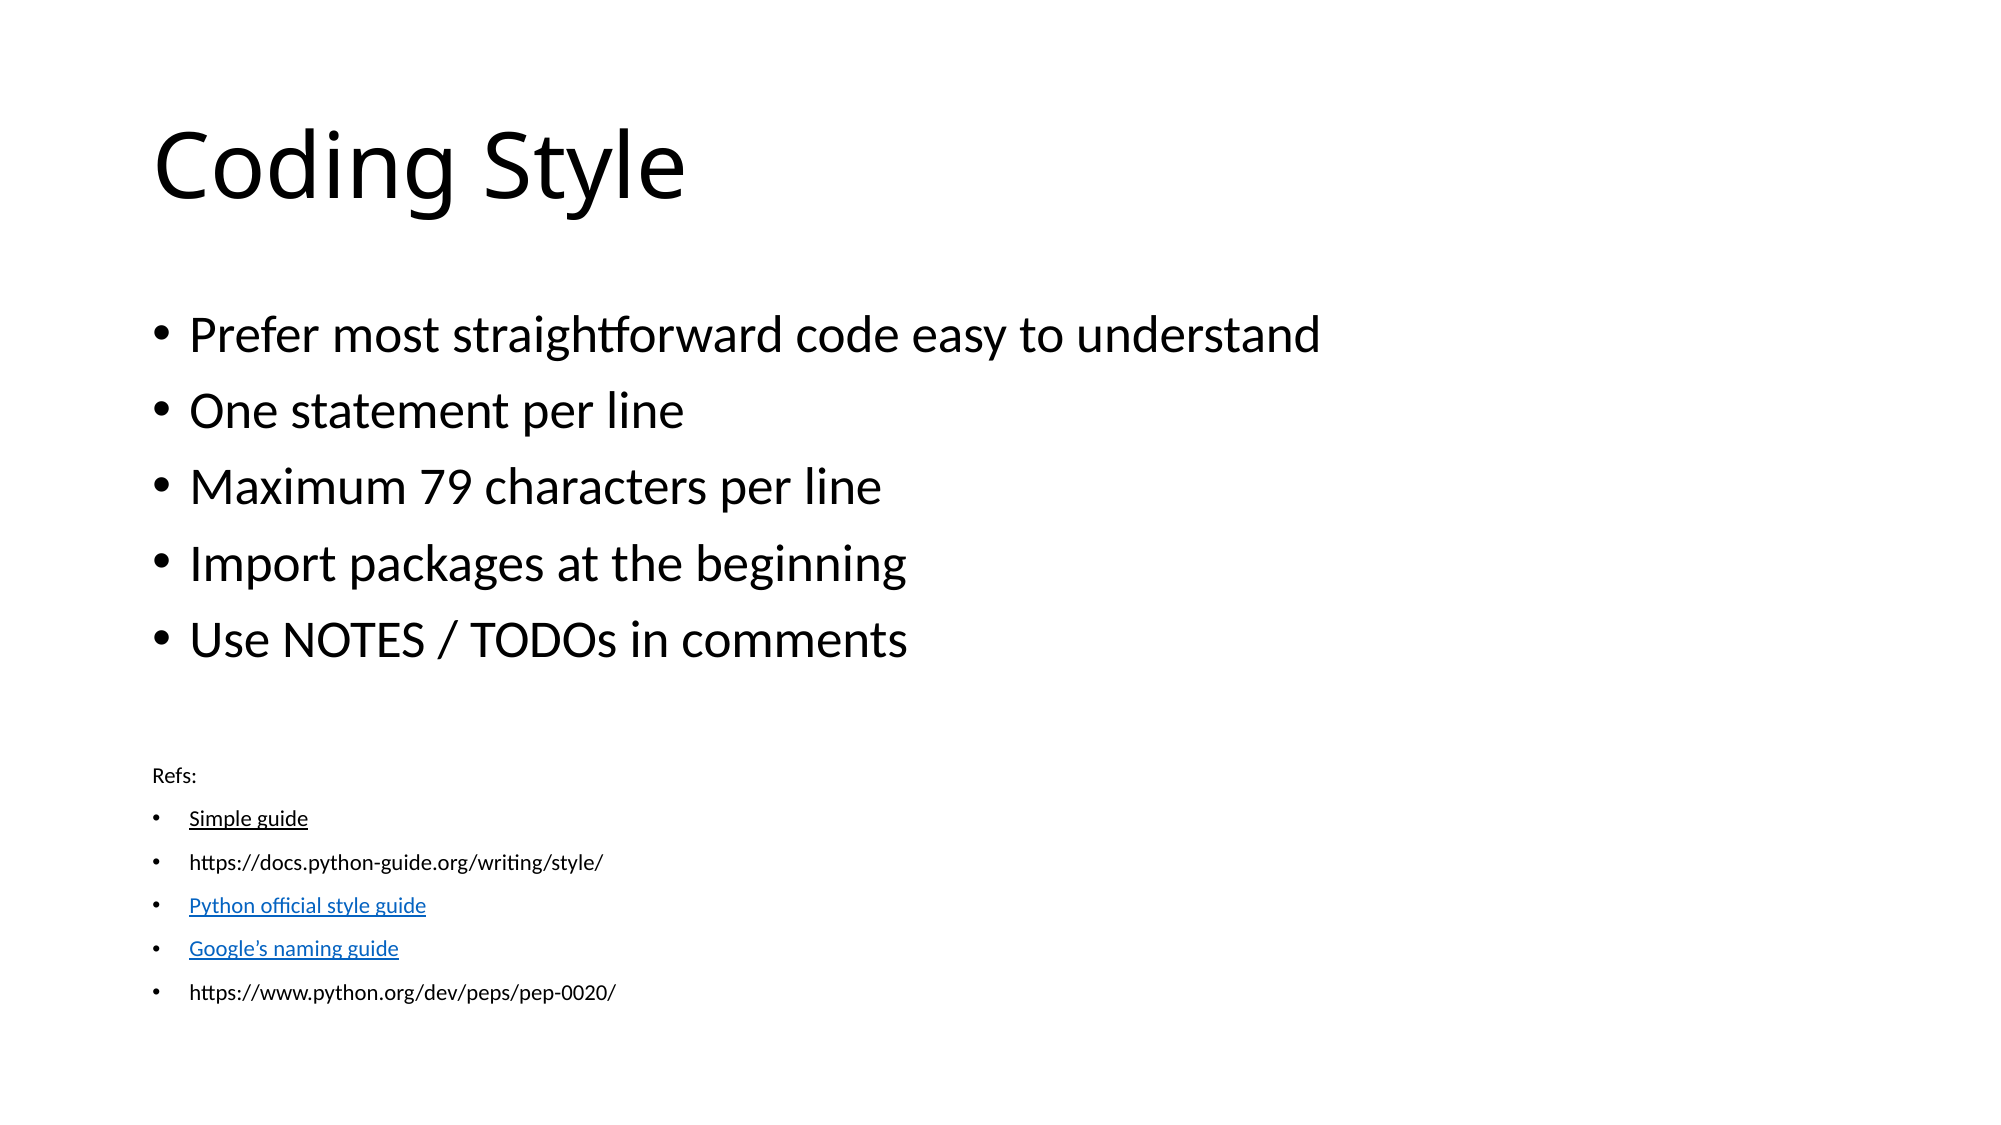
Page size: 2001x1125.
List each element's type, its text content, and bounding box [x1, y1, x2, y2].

list Prefer most straightforward code easy to understand One statement per line Maximum 79 characters per line Import packages at the beginning Use NOTES / TODOs in comments Refs: Simple guide https://docs.python-guide.org/writing/style/ Python official style guide Google’s naming guide https://www.python.org/dev/peps/pep-0020/ [137, 299, 1863, 1014]
title Coding Style [137, 59, 1863, 278]
